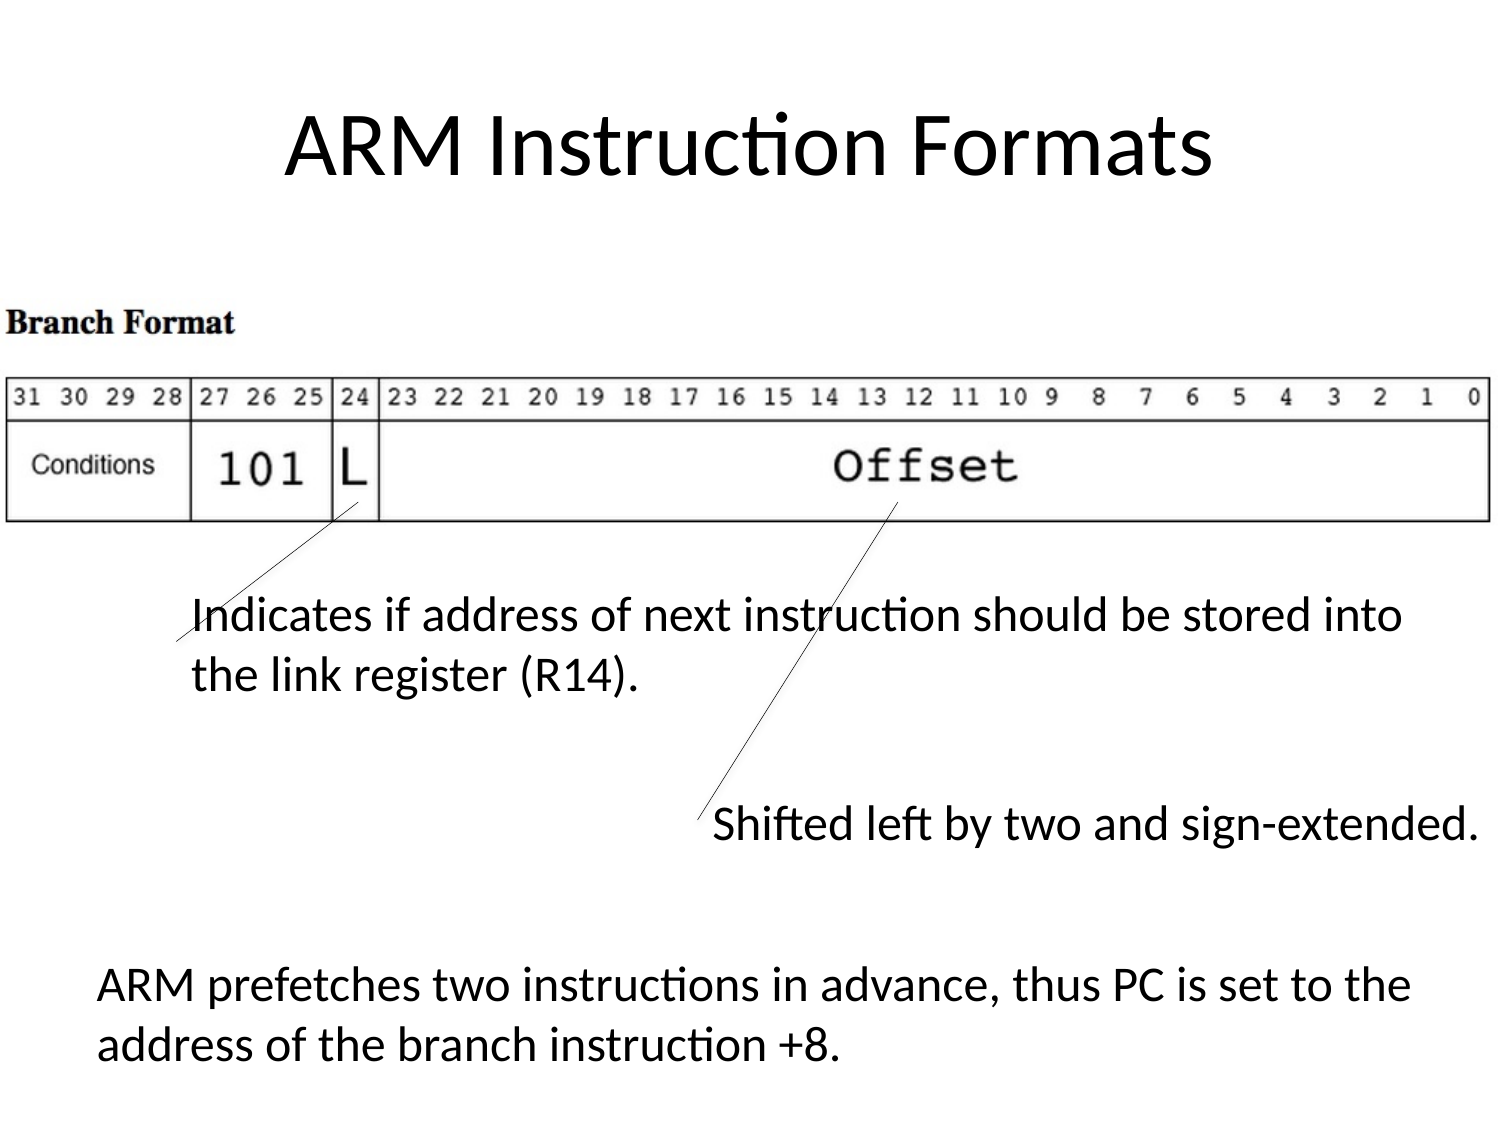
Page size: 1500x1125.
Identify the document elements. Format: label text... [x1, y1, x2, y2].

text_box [692, 501, 1500, 859]
picture [0, 298, 1499, 528]
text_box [169, 501, 691, 711]
title ARM Instruction Formats [75, 45, 1425, 233]
text_box ARM prefetches two instructions in advance, thus PC is set to the address of the branch instruction +8. [81, 943, 1428, 1079]
